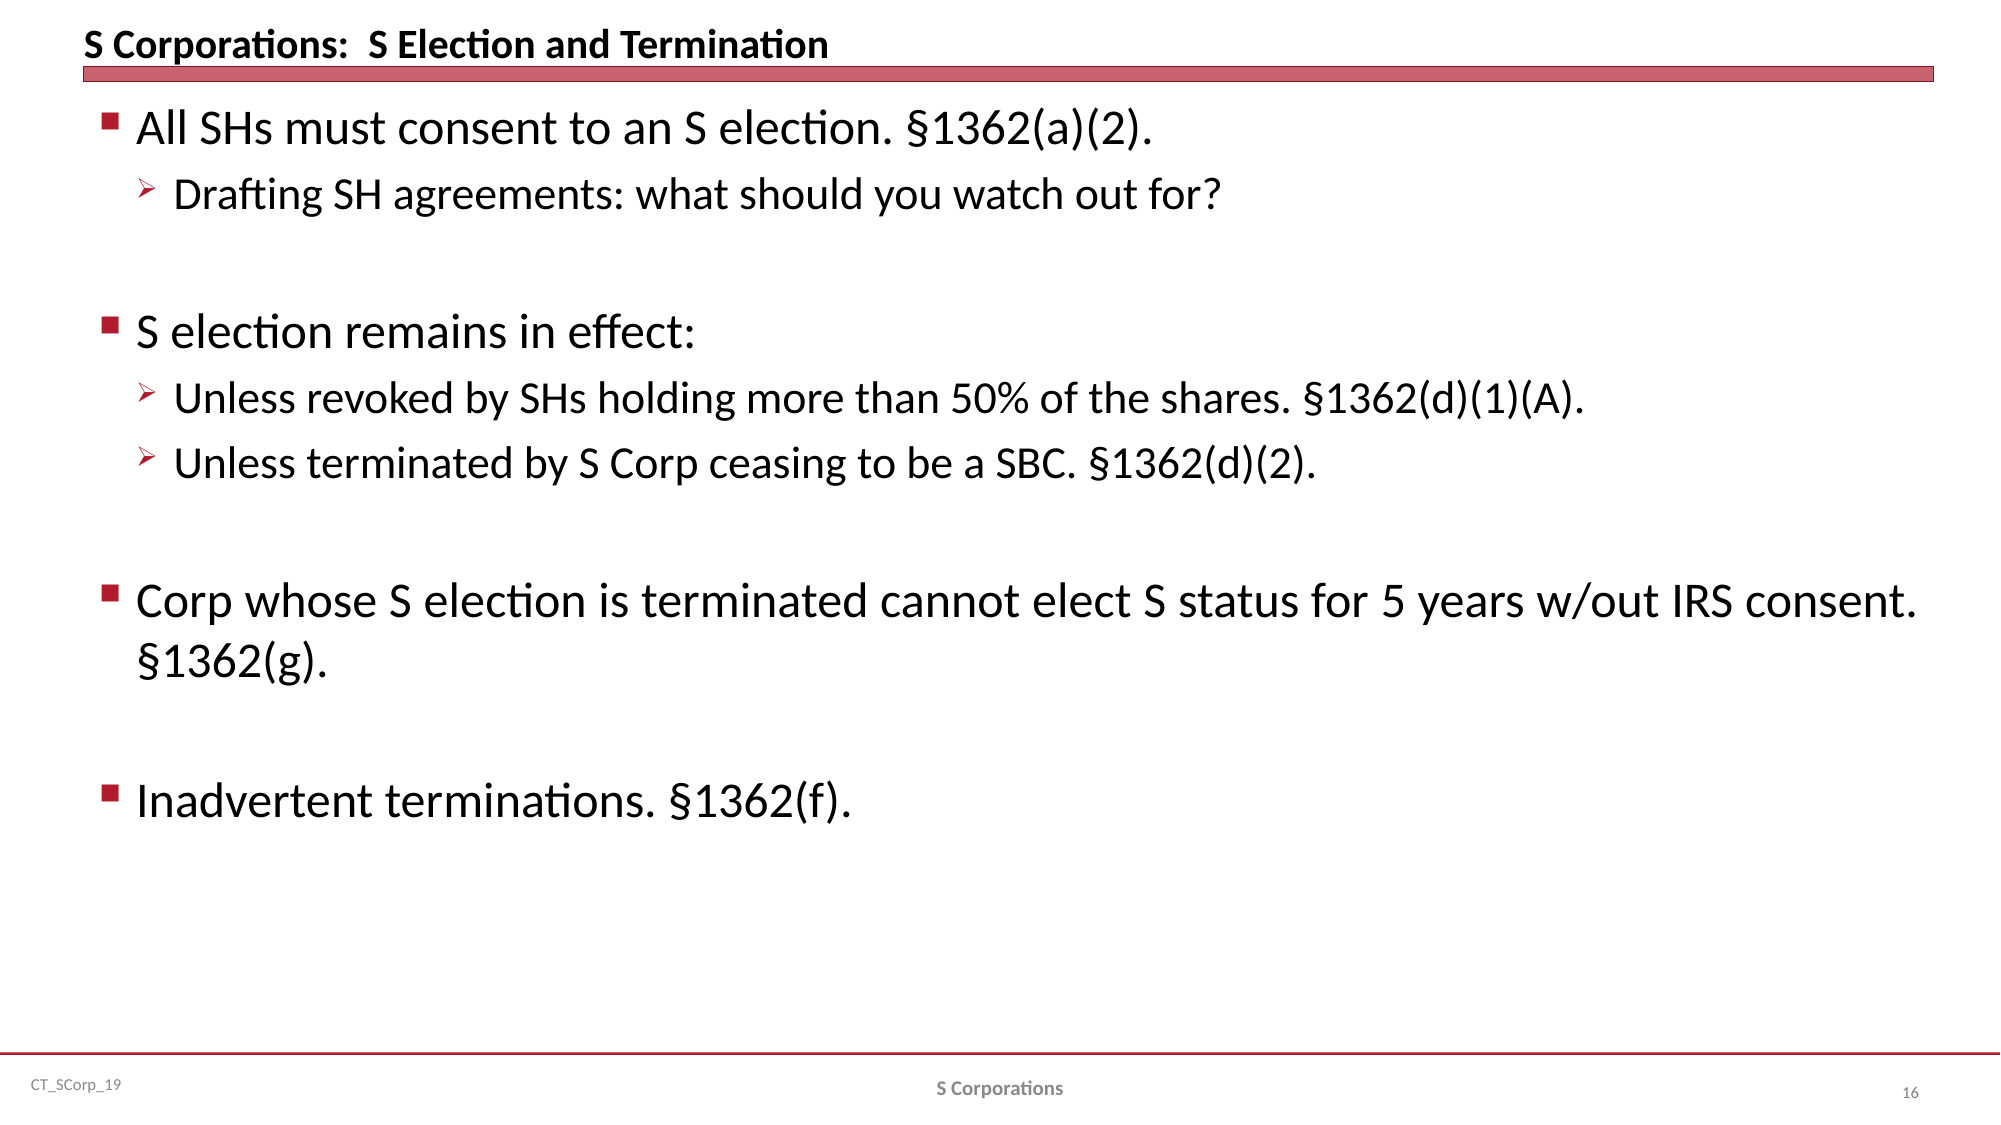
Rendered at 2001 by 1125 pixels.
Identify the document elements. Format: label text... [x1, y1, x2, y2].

slide_number 16 [1834, 1061, 1934, 1122]
title S Corporations: S Election and Termination [83, 6, 1935, 67]
list All SHs must consent to an S election. §1362(a)(2). Drafting SH agreements: what should you watch out for? S election remains in effect: Unless revoked by SHs holding more than 50% of the shares. §1362(d)(1)(A). Unless terminated by S Corp ceasing to be a SBC. §1362(d)(2). Corp whose S election is terminated cannot elect S status for 5 years w/out IRS consent. §1362(g). Inadvertent terminations. §1362(f). [83, 87, 1934, 1041]
footer S Corporations [683, 1056, 1317, 1117]
